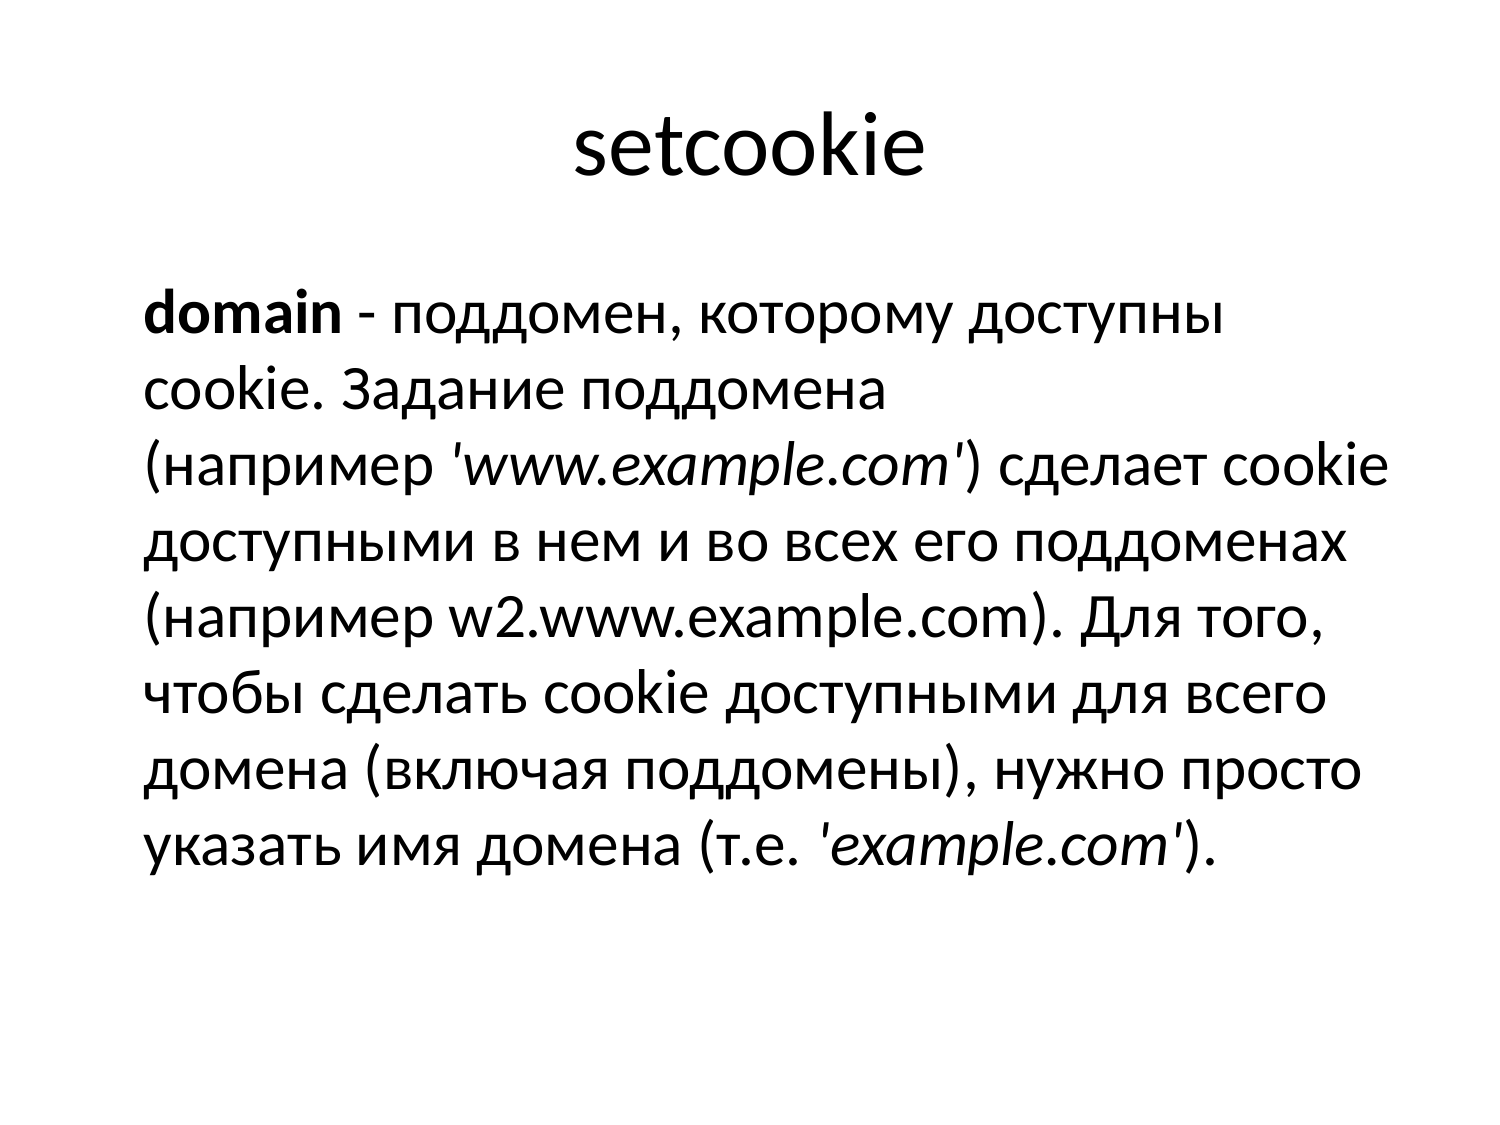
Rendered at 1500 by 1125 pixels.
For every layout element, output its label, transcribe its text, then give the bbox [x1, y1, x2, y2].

title setcookie [75, 45, 1425, 233]
list domain - поддомен, которому доступны cookie. Задание поддомена (например 'www.example.com') сделает cookie доступными в нем и во всех его поддоменах (например w2.www.example.com). Для того, чтобы сделать cookie доступными для всего домена (включая поддомены), нужно просто указать имя домена (т.е. 'example.com'). [75, 262, 1425, 1005]
